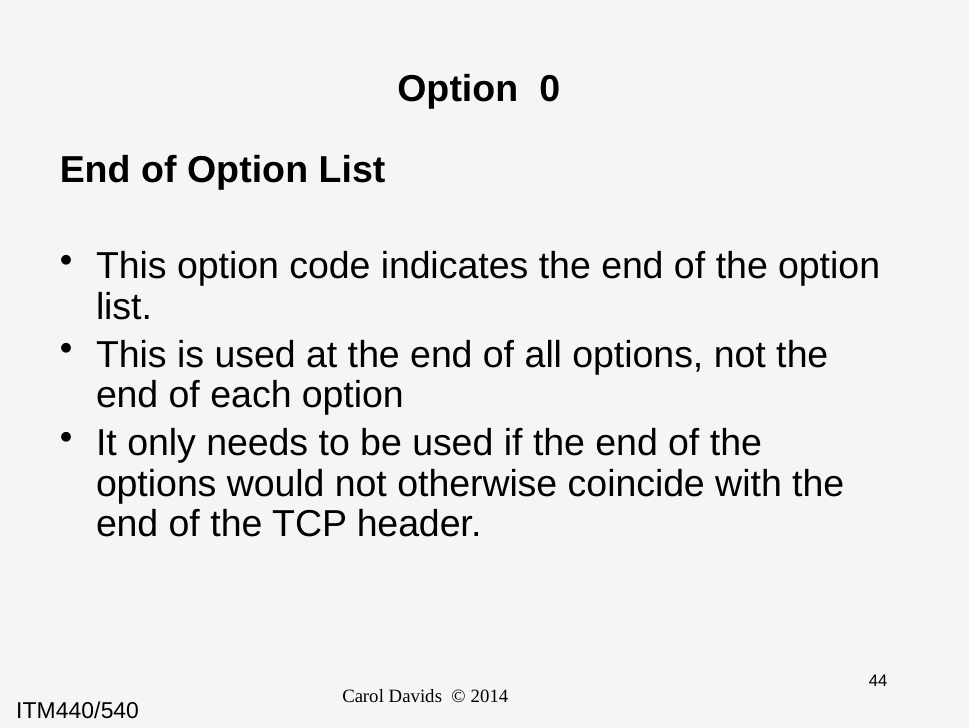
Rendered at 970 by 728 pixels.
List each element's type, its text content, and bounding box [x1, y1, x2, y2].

title Option 0 [72, 32, 897, 138]
footer Carol Davids © 2014 [255, 678, 596, 728]
list End of Option List This option code indicates the end of the option list. This is used at the end of all options, not the end of each option It only needs to be used if the end of the options would not otherwise coincide with the end of the TCP header. [50, 145, 897, 663]
